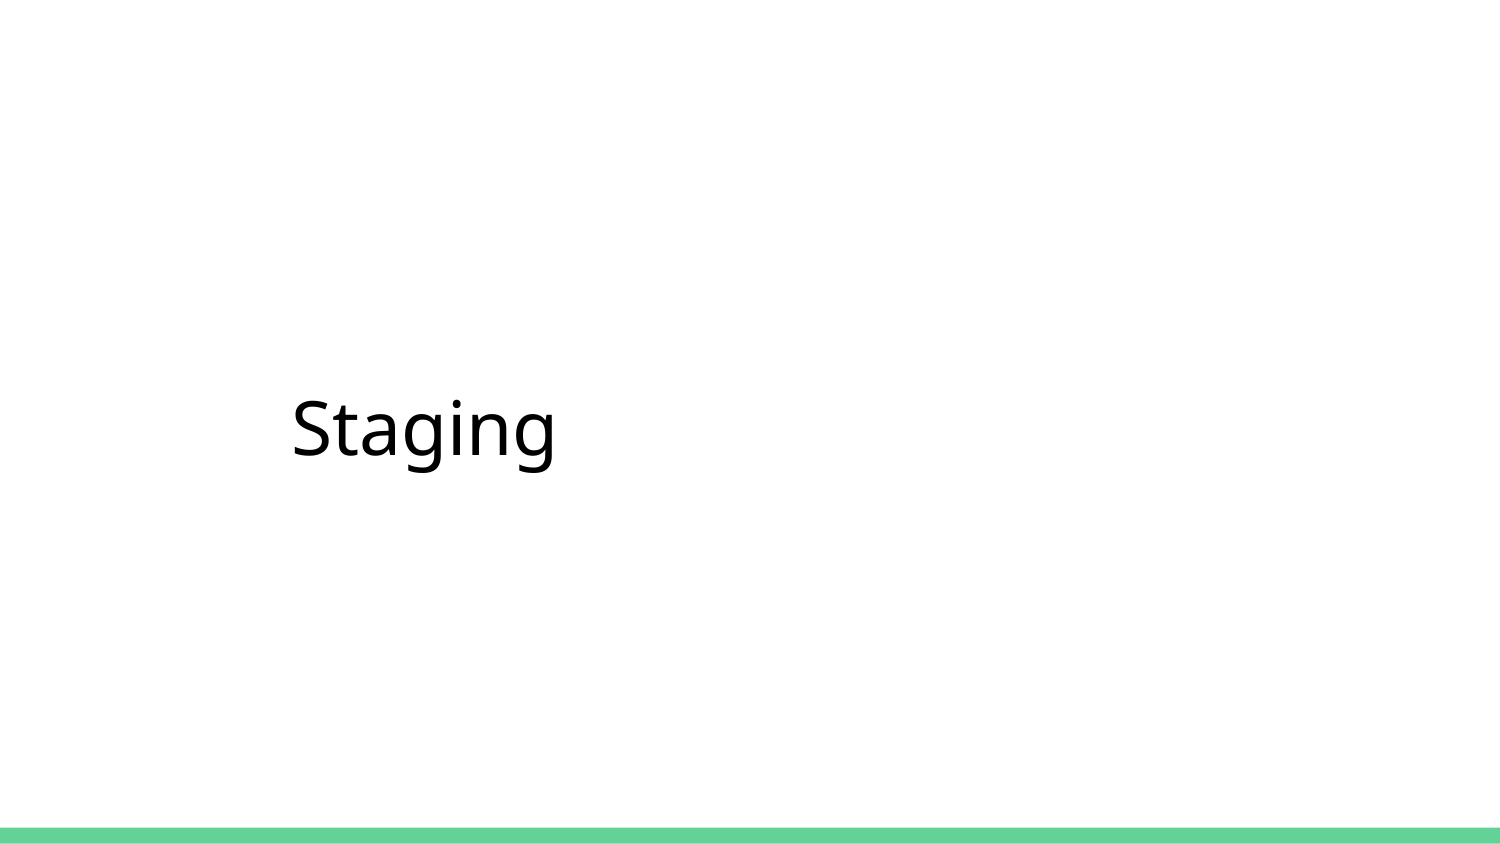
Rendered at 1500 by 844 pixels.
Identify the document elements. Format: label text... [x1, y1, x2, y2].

list Staging [51, 189, 1449, 750]
